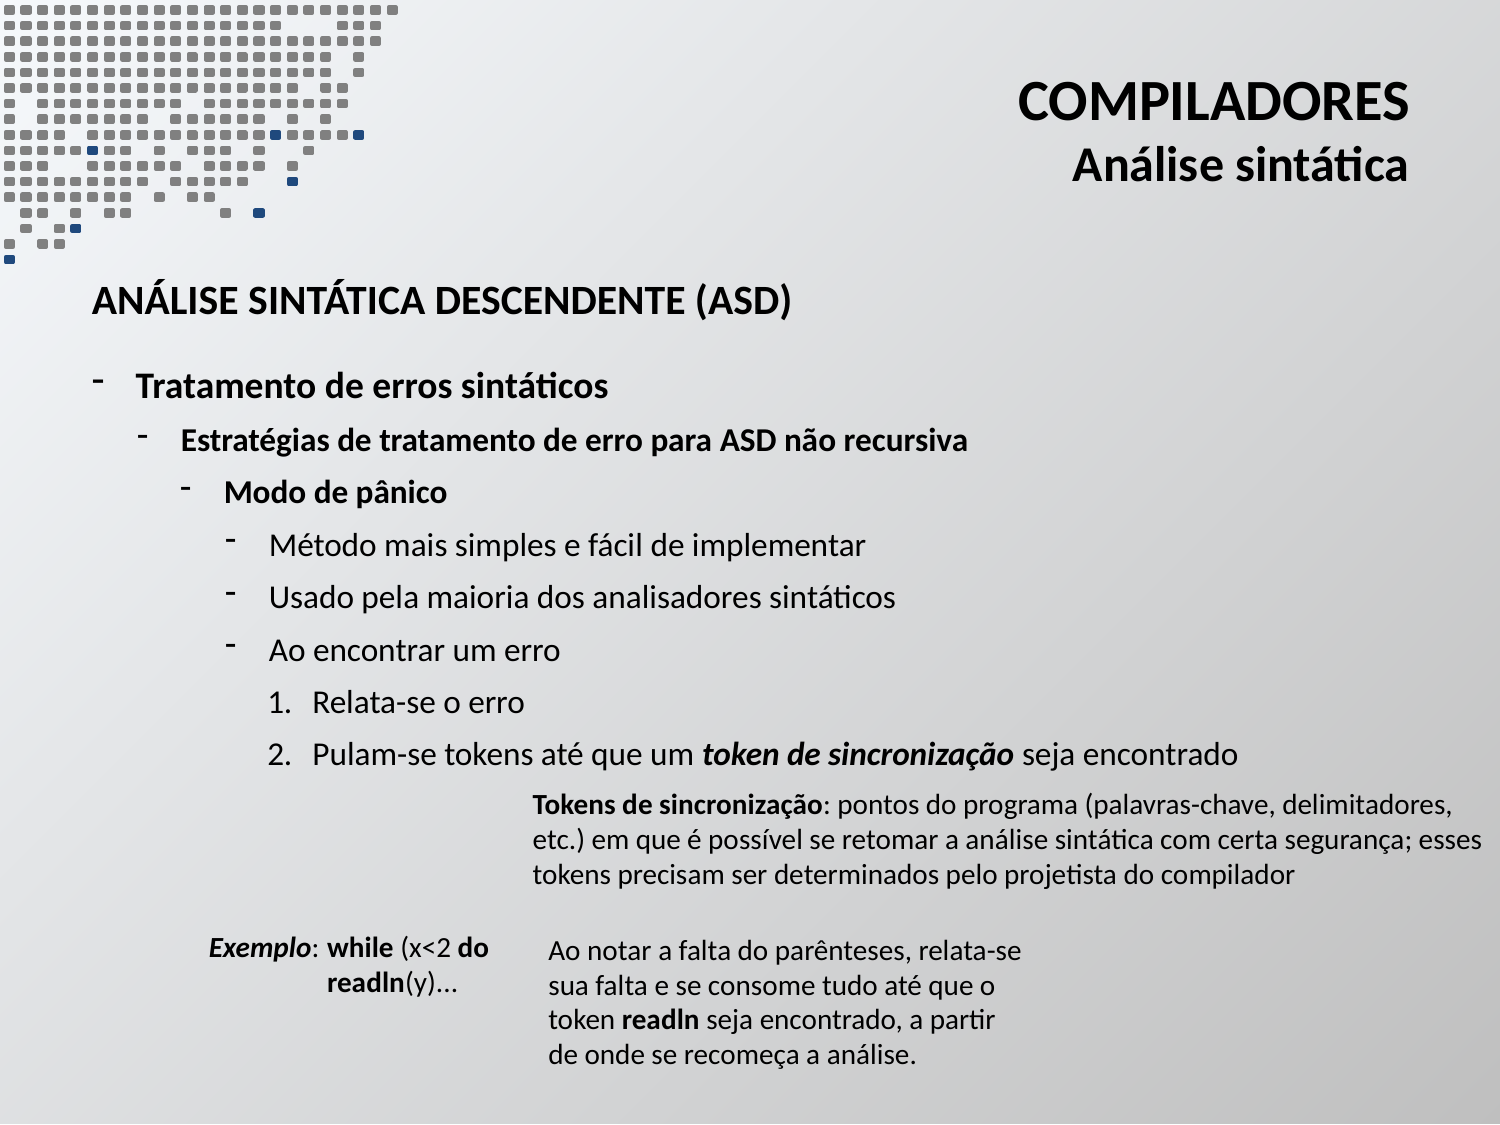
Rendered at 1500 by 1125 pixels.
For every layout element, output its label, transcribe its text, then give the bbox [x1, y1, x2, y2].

title Compiladores Análise sintática [75, 45, 1425, 209]
list análise sintática descendente (ASD) Tratamento de erros sintáticos Estratégias de tratamento de erro para ASD não recursiva Modo de pânico Método mais simples e fácil de implementar Usado pela maioria dos analisadores sintáticos Ao encontrar um erro 1. Relata-se o erro 2. Pulam-se tokens até que um token de sincronização seja encontrado Tokens de sincronização: pontos do programa (palavras-chave, delimitadores, etc.) em que é possível se retomar a análise sintática com certa segurança; esses tokens precisam ser determinados pelo projetista do compilador Exemplo: while (x<2 do readln(y)... [76, 265, 1500, 1110]
text_box Ao notar a falta do parênteses, relata-se sua falta e se consome tudo até que o token readln seja encontrado, a partir de onde se recomeça a análise. [533, 923, 1042, 1078]
